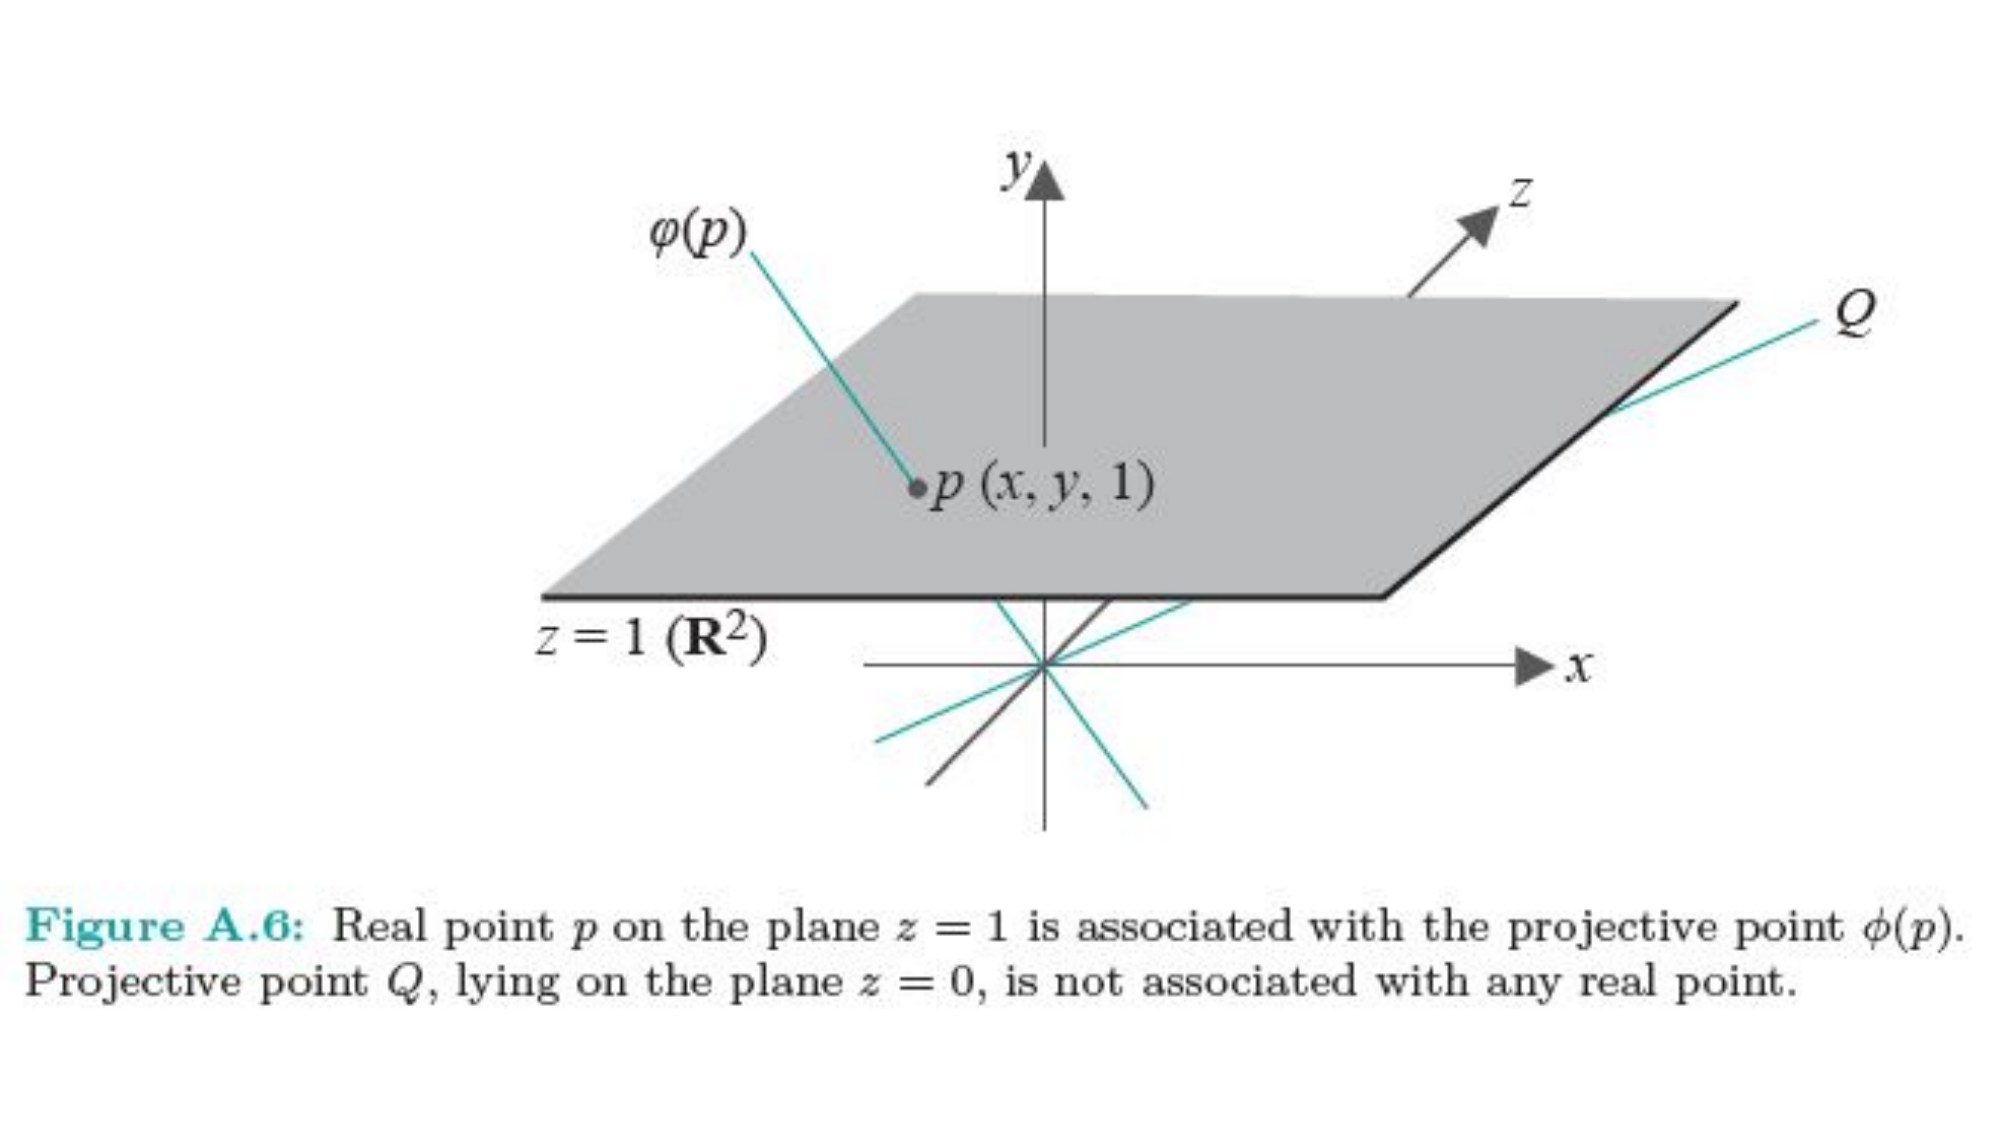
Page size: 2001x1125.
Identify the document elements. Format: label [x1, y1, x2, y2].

picture [0, 107, 2000, 1018]
